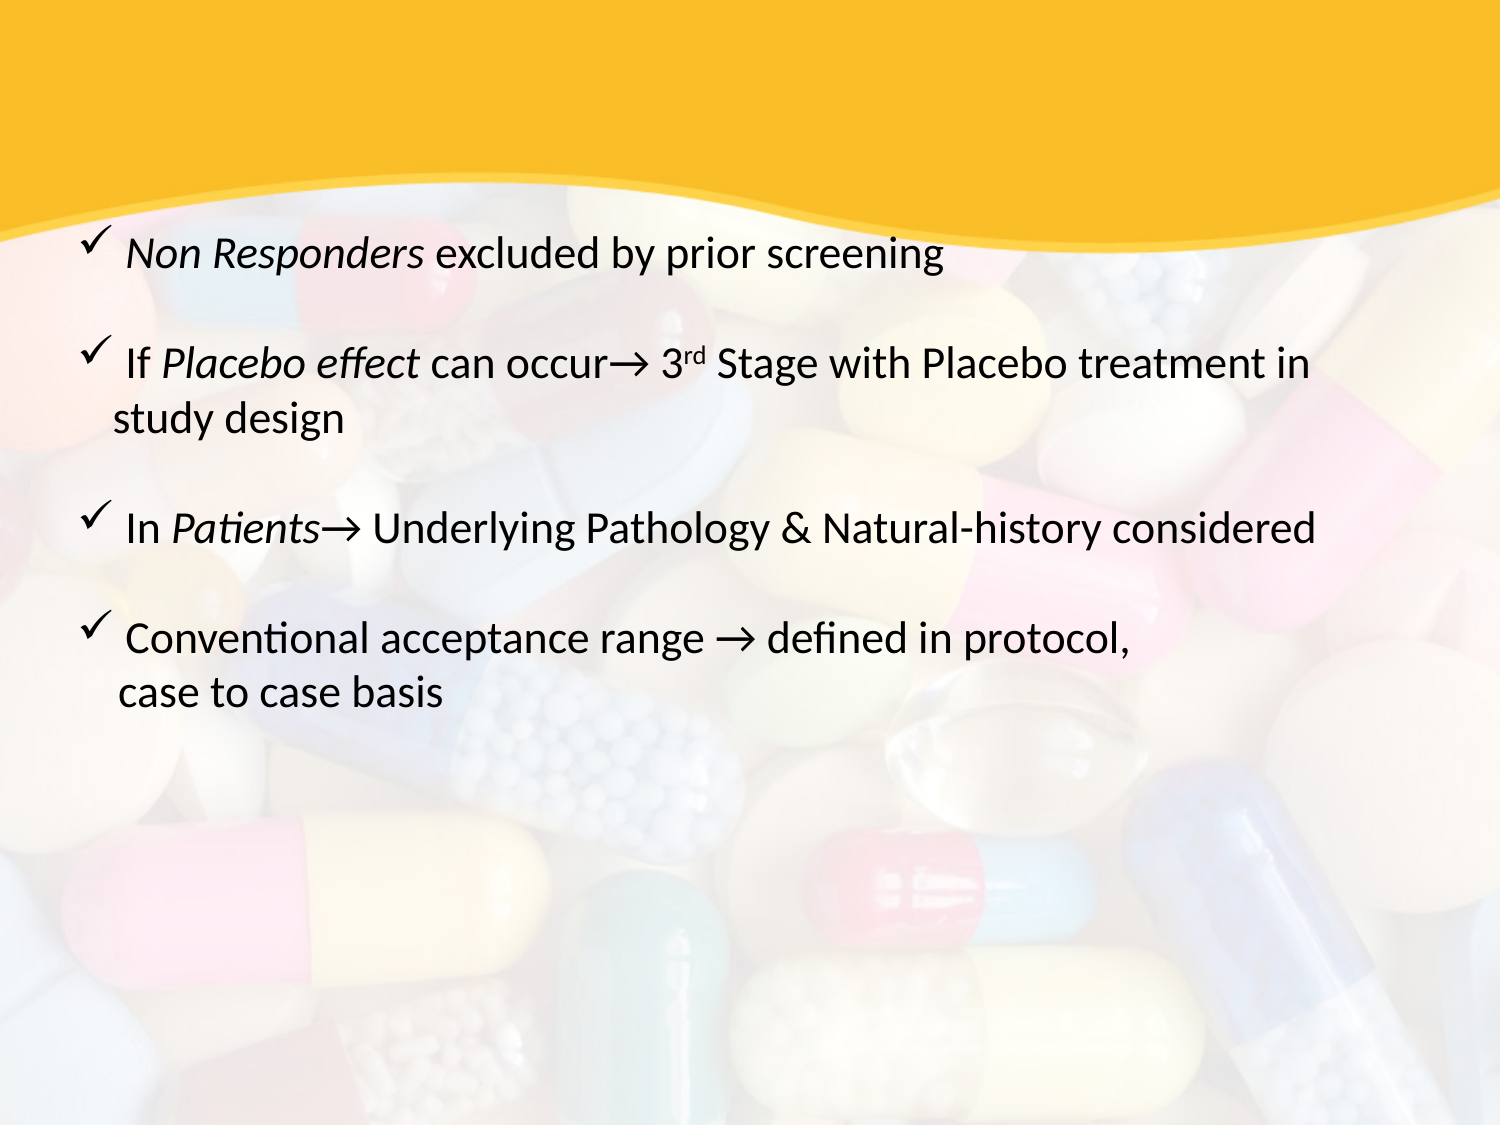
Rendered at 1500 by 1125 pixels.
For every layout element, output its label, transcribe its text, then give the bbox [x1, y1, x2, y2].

picture [0, 0, 1500, 1125]
text_box Non Responders excluded by prior screening If Placebo effect can occur→ 3rd Stage with Placebo treatment in study design In Patients→ Underlying Pathology & Natural-history considered Conventional acceptance range → defined in protocol, case to case basis [62, 50, 1425, 890]
